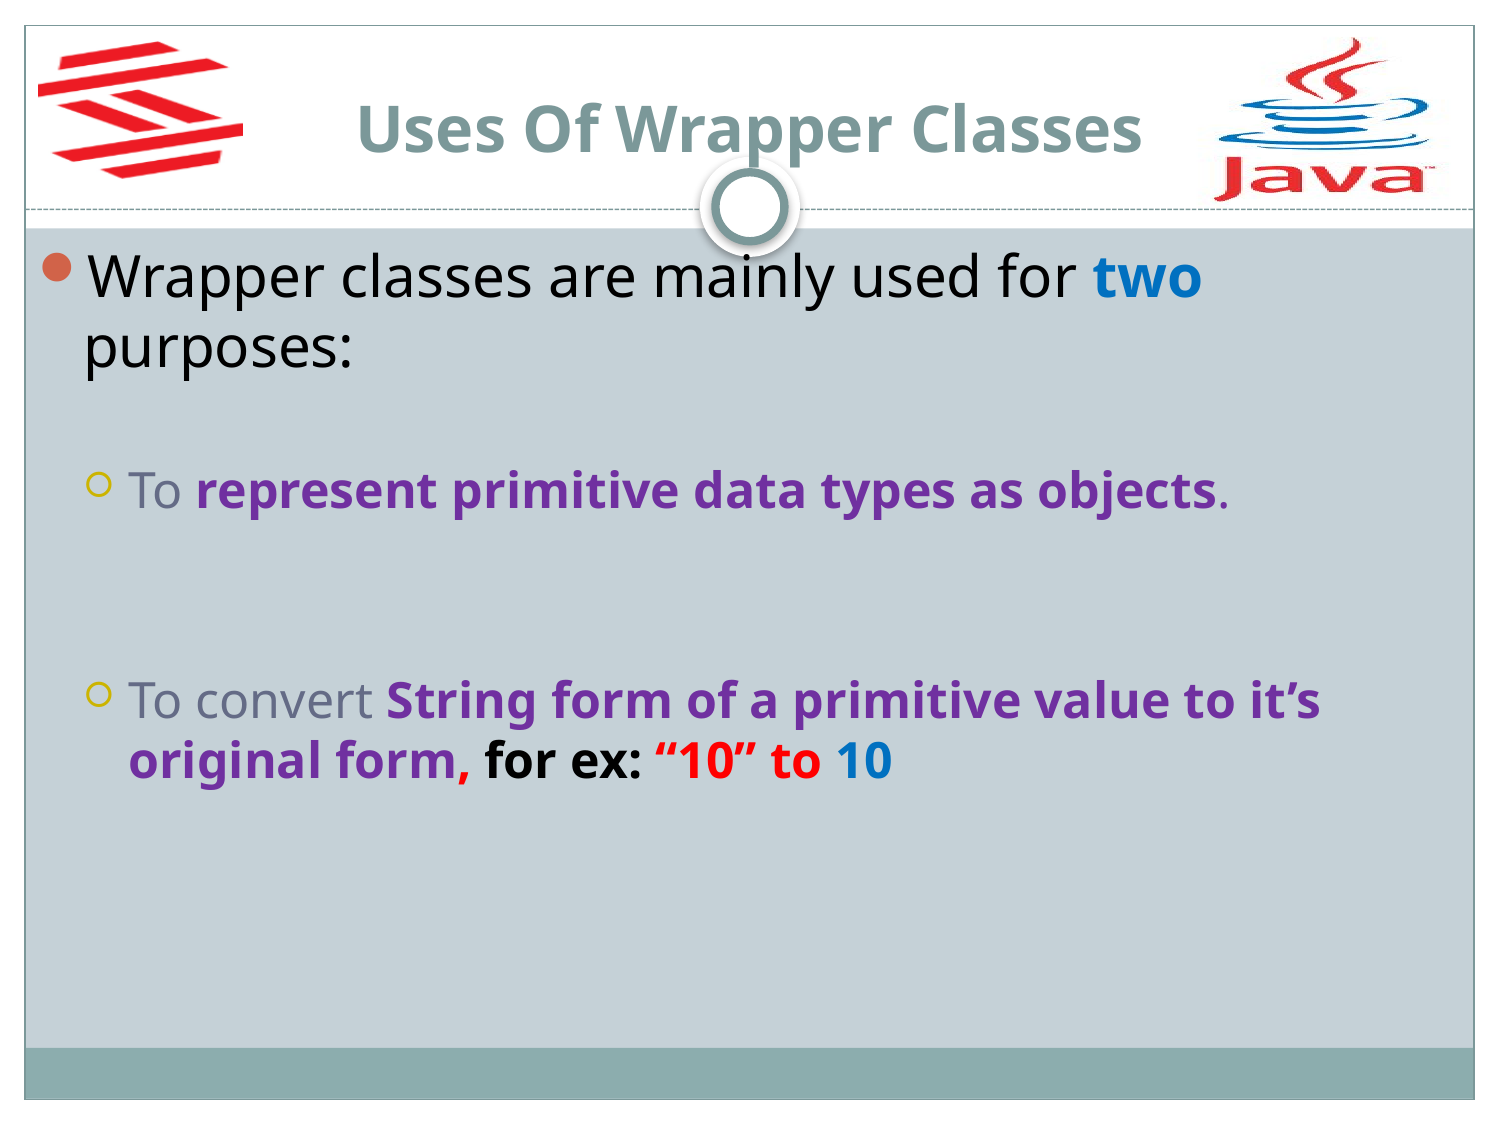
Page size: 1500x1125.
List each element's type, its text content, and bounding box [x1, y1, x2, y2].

title Uses Of Wrapper Classes [49, 10, 1450, 173]
picture [1163, 30, 1471, 209]
picture [37, 40, 243, 185]
list Wrapper classes are mainly used for two purposes: To represent primitive data types as objects. To convert String form of a primitive value to it’s original form, for ex: “10” to 10 [23, 231, 1471, 1047]
